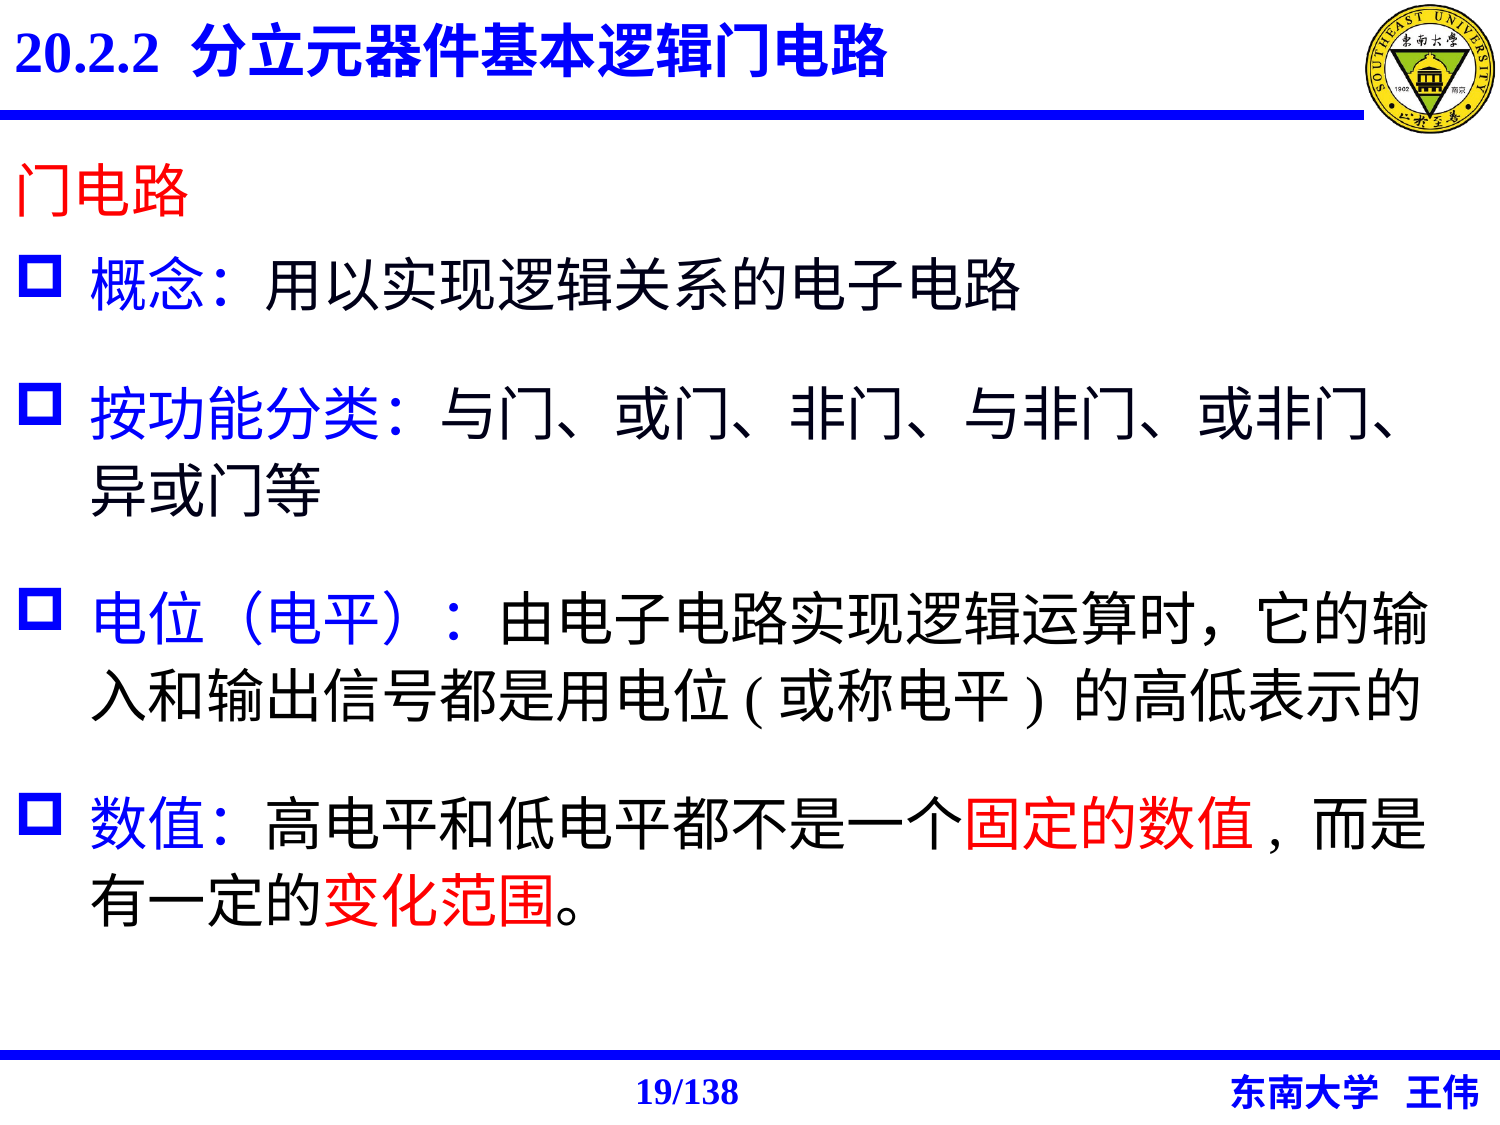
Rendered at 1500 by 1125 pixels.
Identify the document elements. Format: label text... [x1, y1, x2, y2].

text_box 门电路 概念：用以实现逻辑关系的电子电路 按功能分类：与门、或门、非门、与非门、或非门、异或门等 电位（电平）：由电子电路实现逻辑运算时，它的输入和输出信号都是用电位(或称电平) 的高低表示的 数值：高电平和低电平都不是一个固定的数值, 而是有一定的变化范围。 [0, 139, 1500, 942]
text_box 20.2.2 分立元器件基本逻辑门电路 [0, 14, 974, 140]
picture [1360, 0, 1500, 138]
